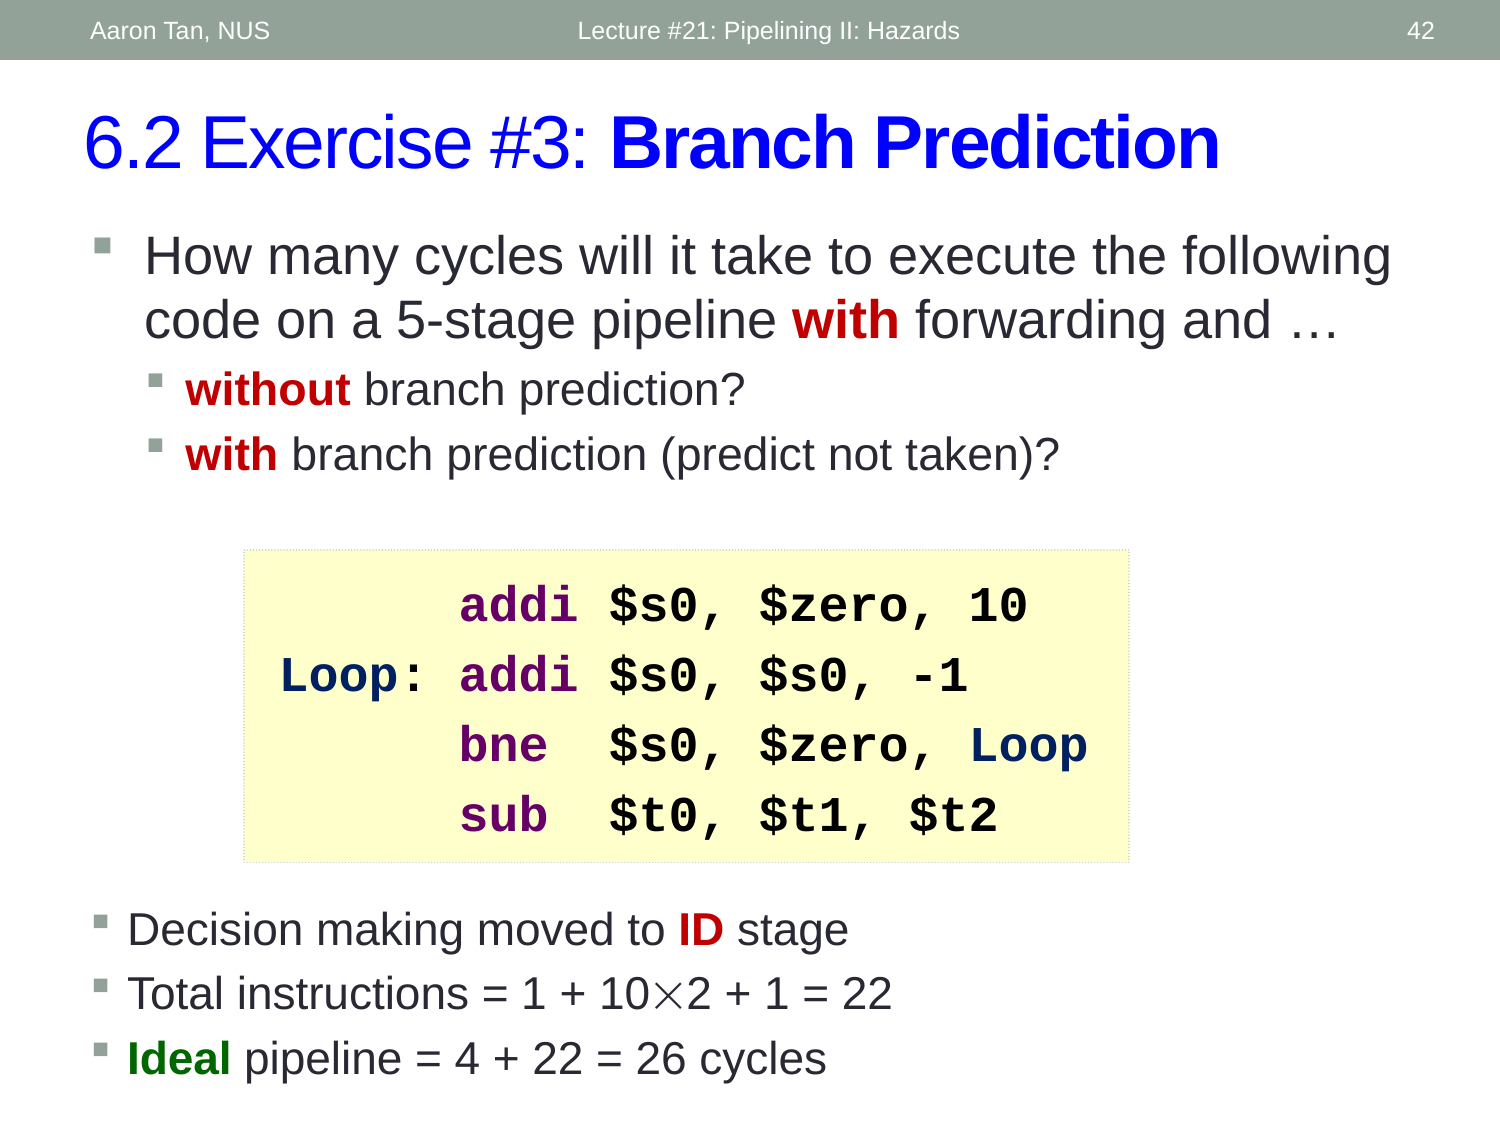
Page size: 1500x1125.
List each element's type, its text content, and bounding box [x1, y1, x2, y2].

slide_number 42 [1308, 3, 1450, 57]
slide_number Aaron Tan, NUS [75, 3, 550, 57]
text_box addi $s0, $zero, 10 Loop: addi $s0, $s0, -1 bne $s0, $zero, Loop sub $t0, $t1, $t2 [243, 549, 1129, 863]
text_box Decision making moved to ID stage Total instructions = 1 + 102 + 1 = 22 Ideal pipeline = 4 + 22 = 26 cycles [74, 892, 1425, 1091]
footer Lecture #21: Pipelining II: Hazards [562, 3, 1238, 57]
title 6.2 Exercise #3: Branch Prediction [68, 86, 1450, 192]
text_box How many cycles will it take to execute the following code on a 5-stage pipeline with forwarding and … without branch prediction? with branch prediction (predict not taken)? [74, 212, 1425, 550]
